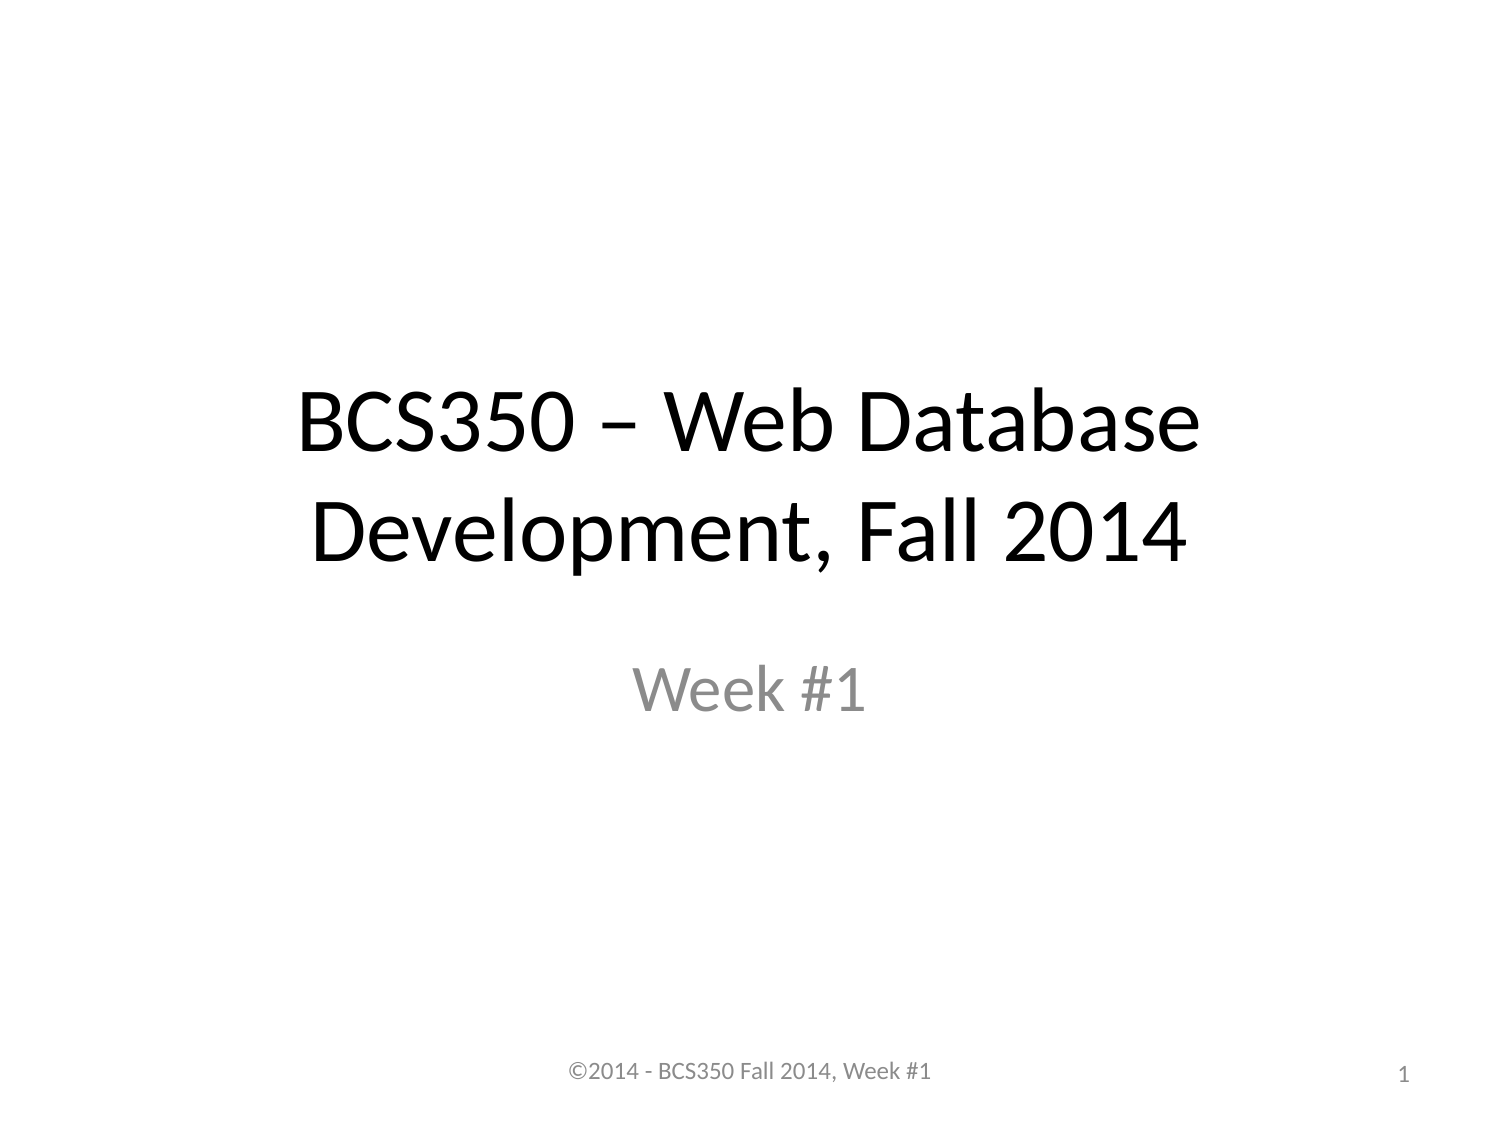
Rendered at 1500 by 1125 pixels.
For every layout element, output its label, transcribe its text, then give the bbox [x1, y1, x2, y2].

subtitle Week #1 [225, 637, 1275, 925]
slide_number 1 [1074, 1042, 1425, 1103]
title BCS350 – Web Database Development, Fall 2014 [112, 349, 1388, 591]
footer ©2014 - BCS350 Fall 2014, Week #1 [512, 1039, 988, 1100]
